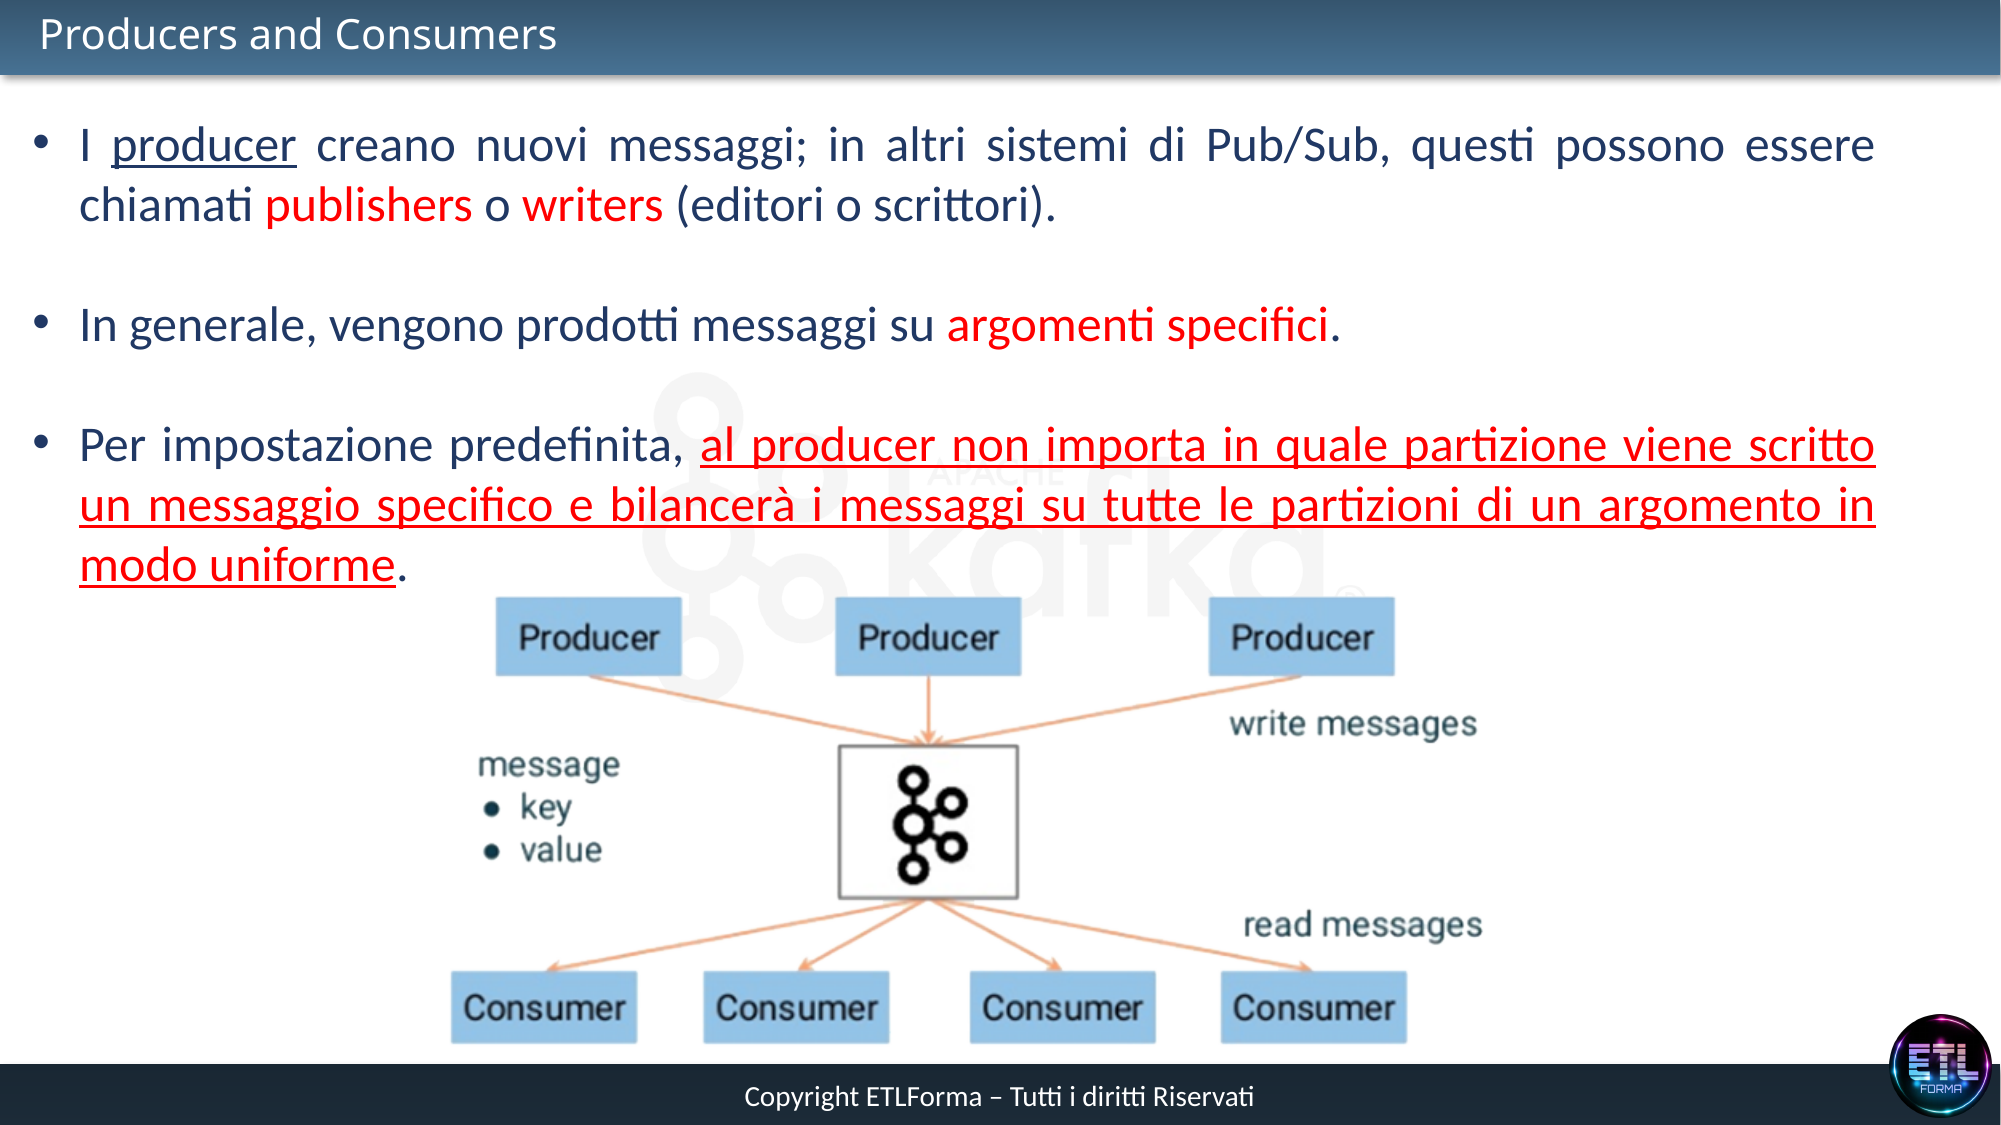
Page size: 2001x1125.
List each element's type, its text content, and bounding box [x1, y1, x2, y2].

picture [1889, 1014, 1992, 1118]
text_box I producer creano nuovi messaggi; in altri sistemi di Pub/Sub, questi possono essere chiamati publishers o writers (editori o scrittori). In generale, vengono prodotti messaggi su argomenti specifici. Per impostazione predefinita, al producer non importa in quale partizione viene scritto un messaggio specifico e bilancerà i messaggi su tutte le partizioni di un argomento in modo uniforme. [17, 104, 1892, 1042]
picture [408, 574, 1501, 1067]
title Producers and Consumers [24, 10, 1984, 63]
